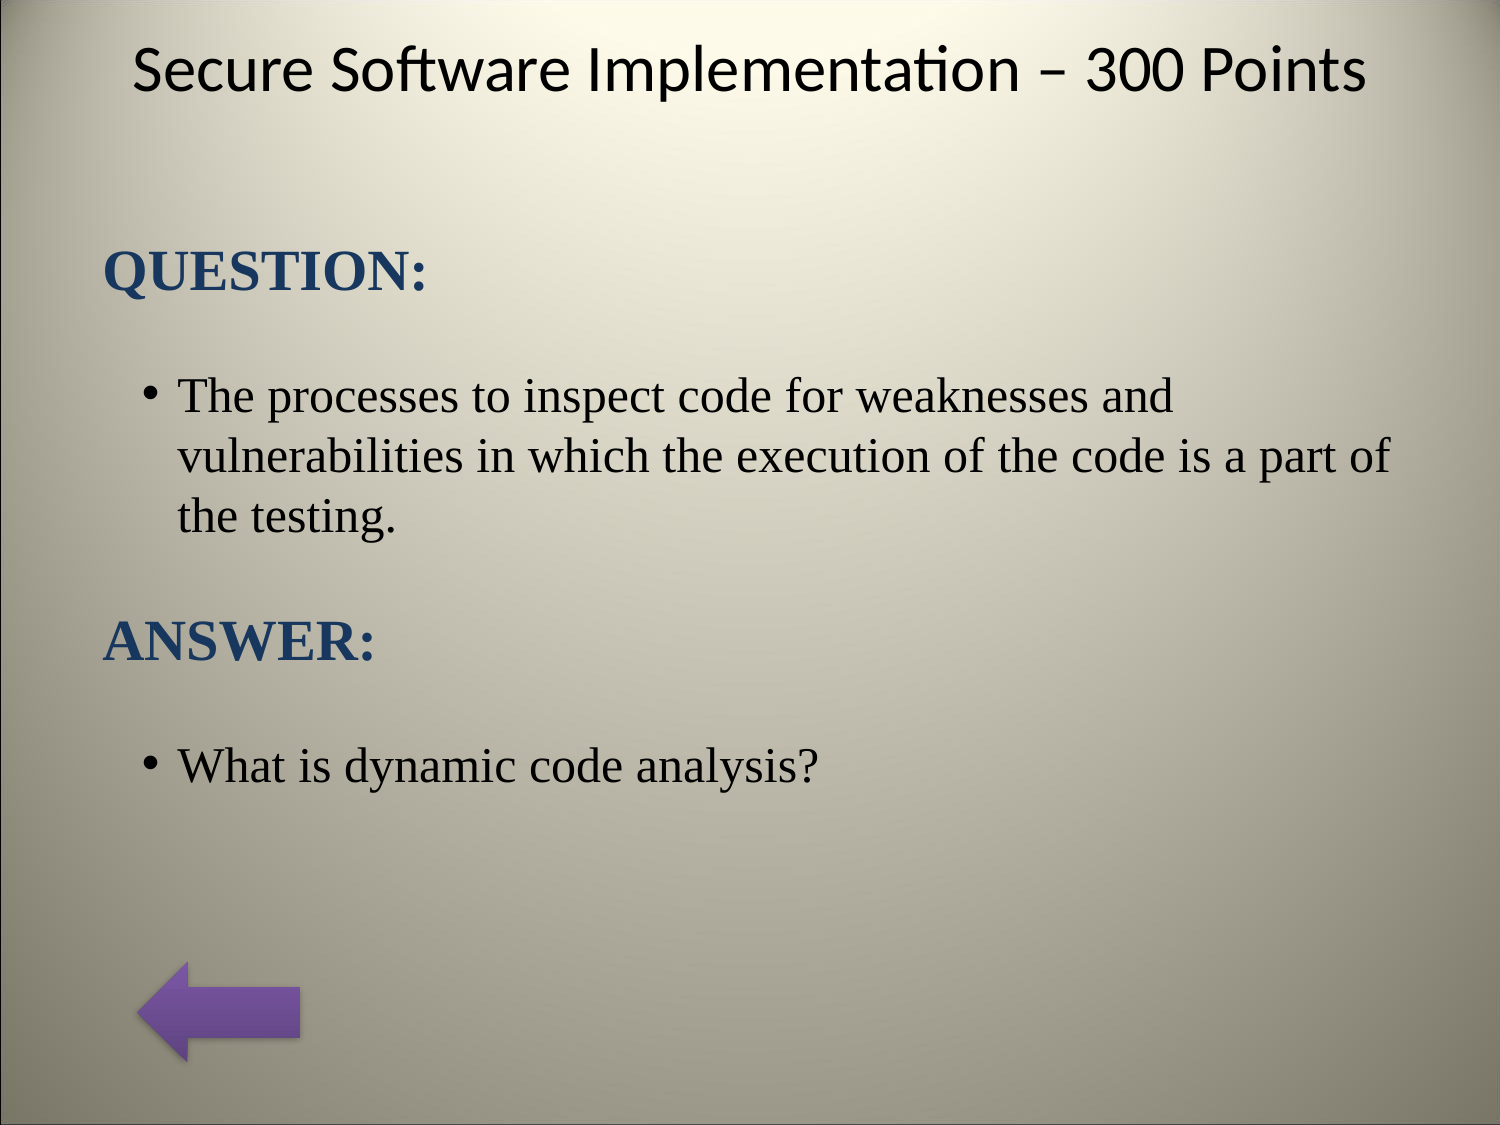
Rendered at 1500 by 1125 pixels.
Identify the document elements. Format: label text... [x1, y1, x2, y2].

text_box [137, 962, 300, 1063]
text_box QUESTION: The processes to inspect code for weaknesses and vulnerabilities in which the execution of the code is a part of the testing. ANSWER: What is dynamic code analysis? [87, 224, 1438, 800]
picture [0, 0, 1500, 1125]
title Secure Software Implementation – 300 Points [75, 0, 1425, 130]
